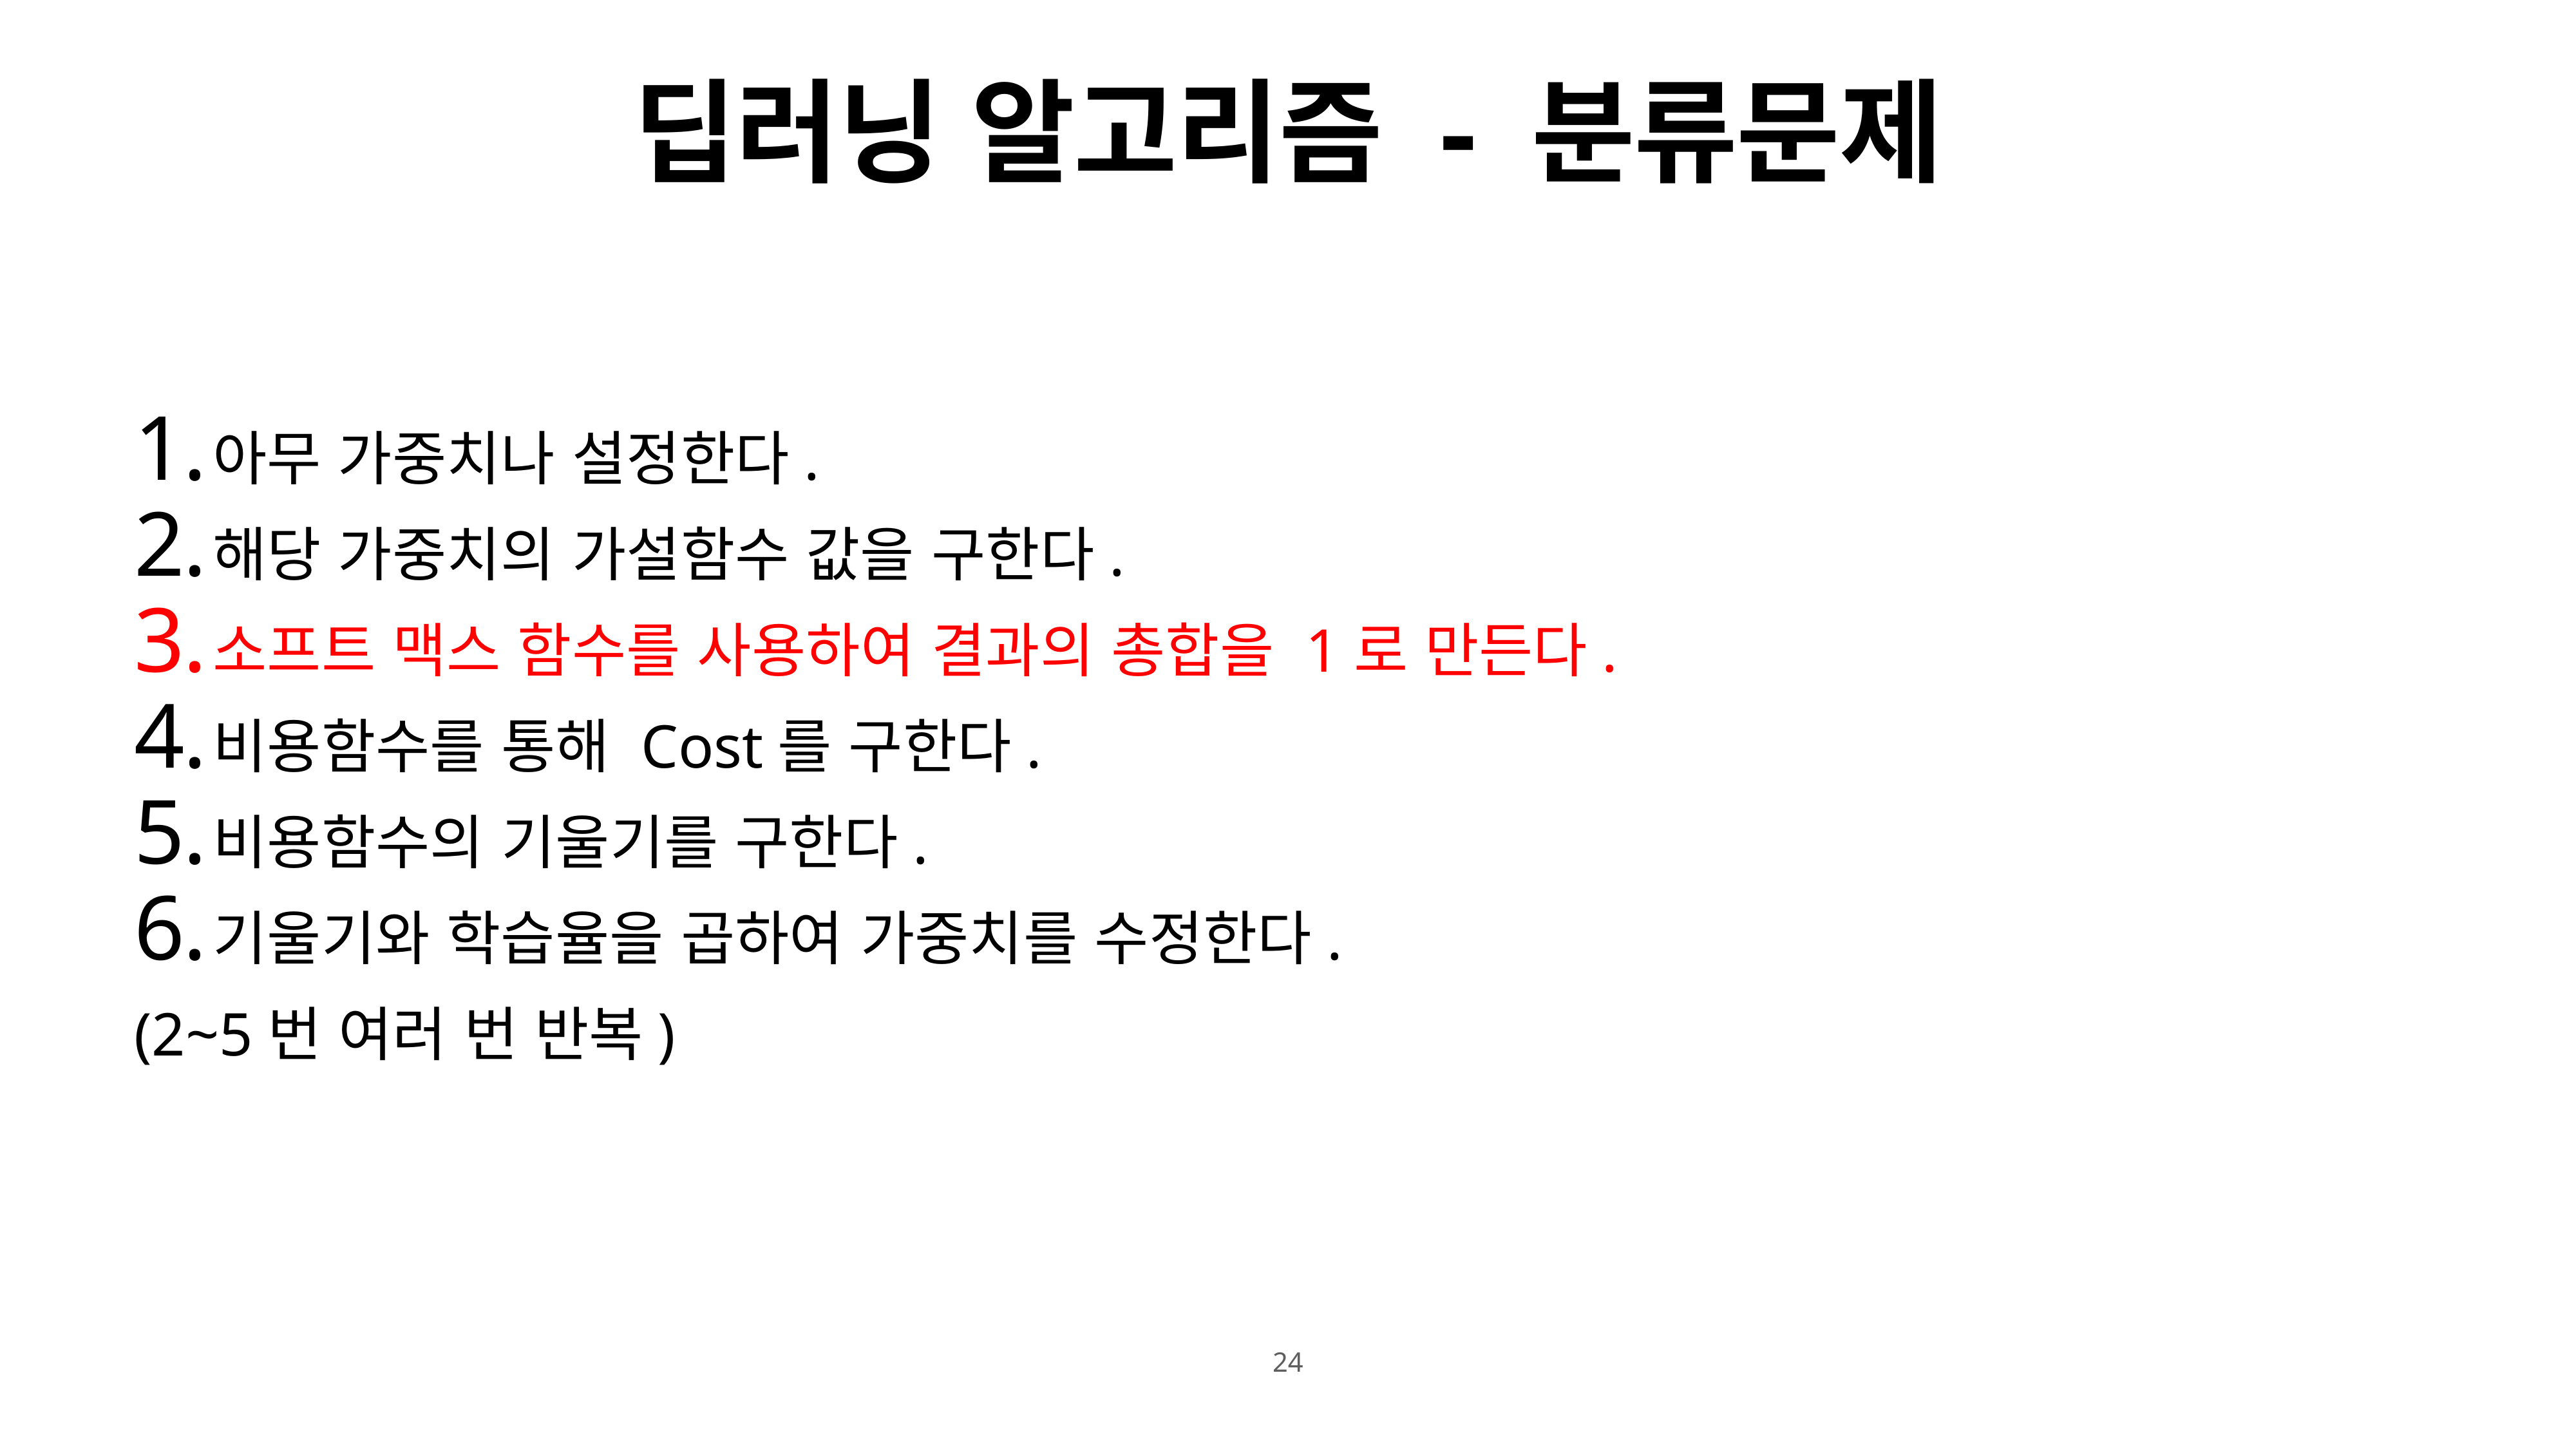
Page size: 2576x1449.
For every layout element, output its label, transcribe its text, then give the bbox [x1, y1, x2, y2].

title 딥러닝 알고리즘 - 분류문제 [128, 81, 2448, 265]
slide_number 24 [1262, 1343, 1314, 1388]
list 아무 가중치나 설정한다. 해당 가중치의 가설함수 값을 구한다. 소프트 맥스 함수를 사용하여 결과의 총합을 1로 만든다. 비용함수를 통해 Cost를 구한다. 비용함수의 기울기를 구한다. 기울기와 학습율을 곱하여 가중치를 수정한다. (2~5번 여러 번 반복) [128, 423, 2448, 1321]
